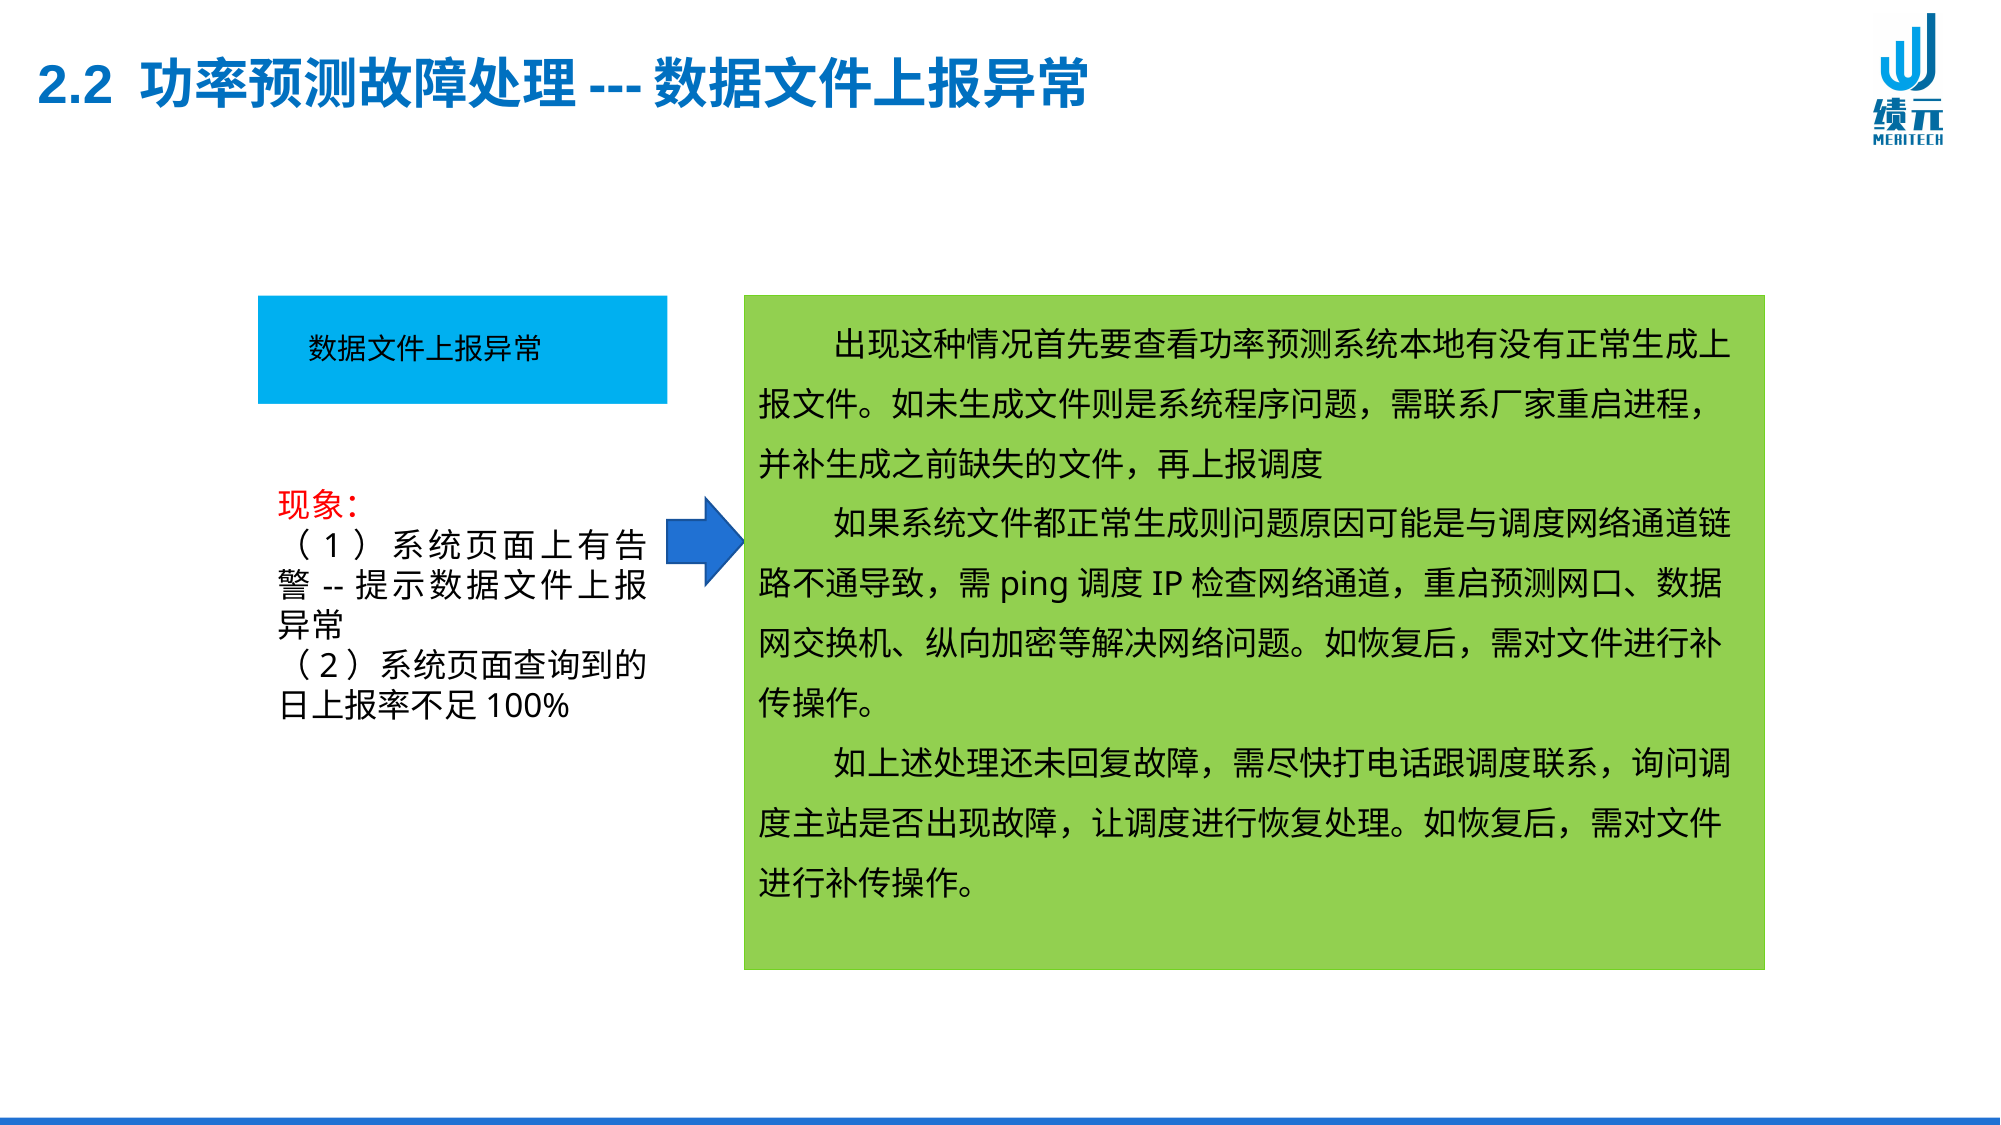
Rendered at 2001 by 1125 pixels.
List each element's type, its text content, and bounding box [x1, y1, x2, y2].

text_box 现象： （1）系统页面上有告警--提示数据文件上报异常 （2）系统页面查询到的日上报率不足100% [258, 403, 668, 805]
text_box 数据文件上报异常 [278, 318, 648, 382]
text_box [258, 295, 668, 403]
picture [1939, 113, 1943, 127]
text_box 2.2 功率预测故障处理---数据文件上报异常 [37, 35, 1857, 115]
picture [1873, 13, 1943, 145]
text_box [666, 495, 744, 588]
text_box 出现这种情况首先要查看功率预测系统本地有没有正常生成上报文件。如未生成文件则是系统程序问题，需联系厂家重启进程，并补生成之前缺失的文件，再上报调度 如果系统文件都正常生成则问题原因可能是与调度网络通道链路不通导致，需ping调度IP检查网络通道，重启预测网口、数据网交换机、纵向加密等解决网络问题。如恢复后，需对文件进行补传操作。 如上述处理还未回复故障，需尽快打电话跟调度联系，询问调度主站是否出现故障，让调度进行恢复处理。如恢复后，需对文件进行补传操作。 [744, 295, 1765, 970]
